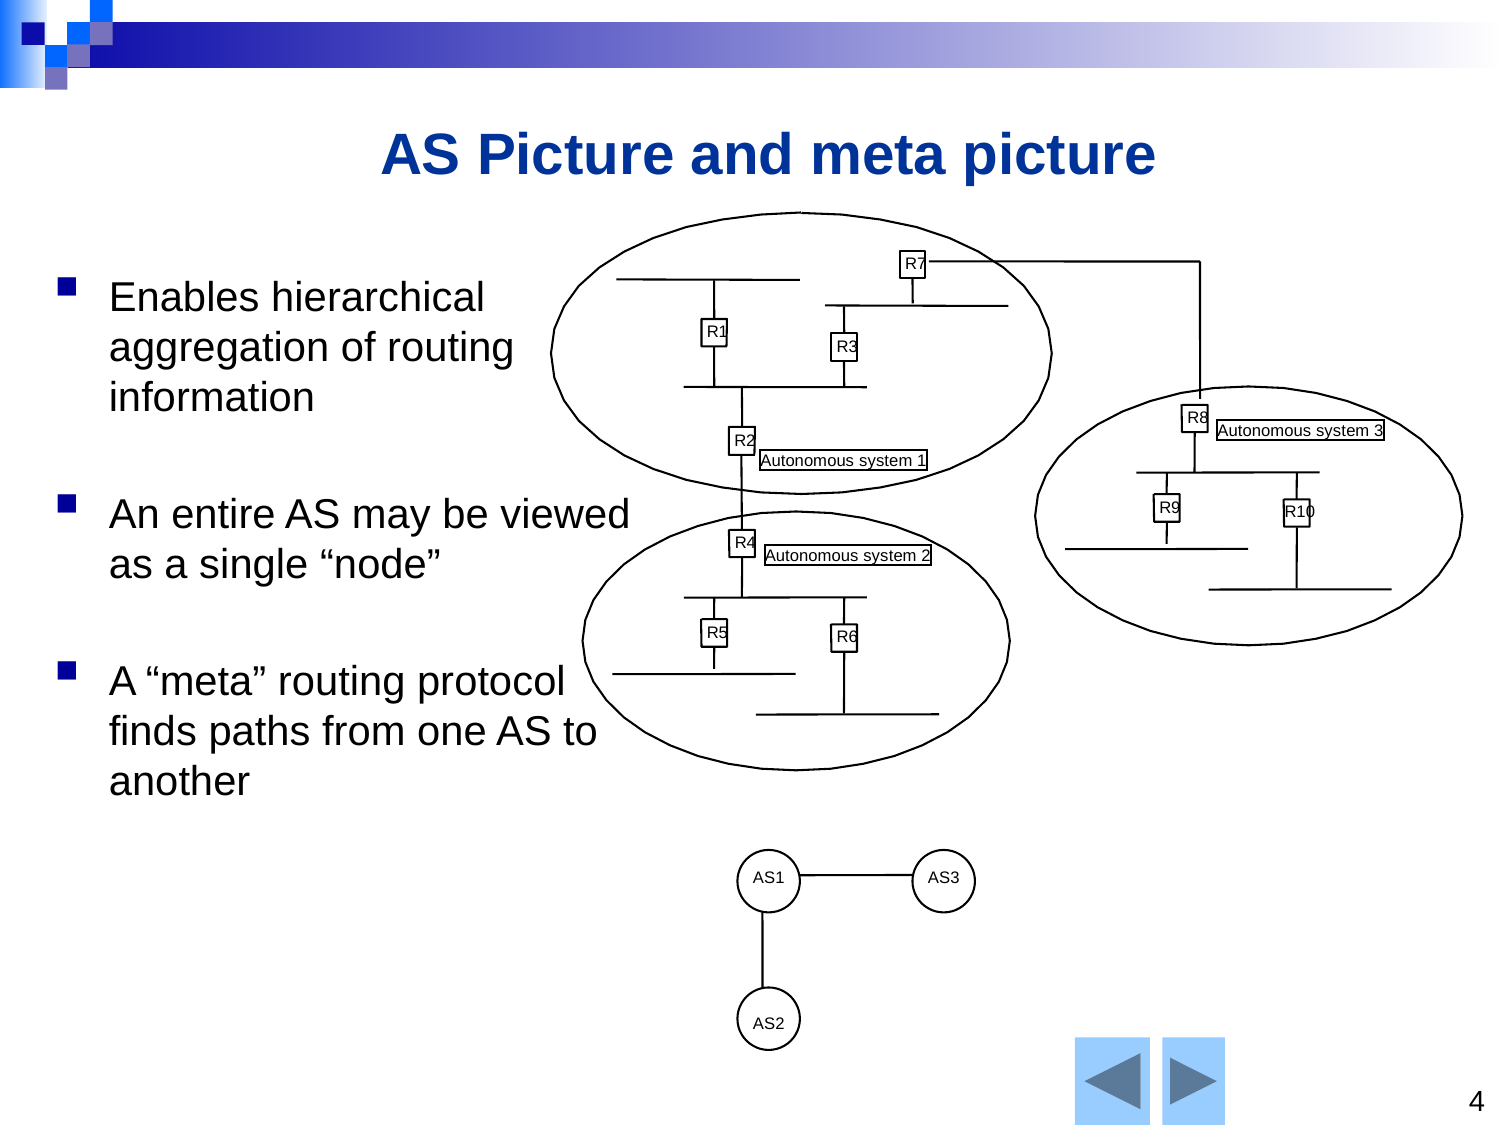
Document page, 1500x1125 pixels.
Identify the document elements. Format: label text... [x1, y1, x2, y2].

text_box AS1 [750, 867, 788, 888]
text_box [899, 250, 926, 279]
title AS Picture and meta picture [87, 108, 1450, 194]
text_box AS2 [750, 1012, 788, 1033]
text_box [912, 849, 975, 913]
text_box [550, 212, 1052, 494]
text_box [737, 987, 800, 1050]
text_box [737, 849, 800, 913]
list Enables hierarchical aggregation of routing information An entire AS may be viewed as a single “node” A “meta” routing protocol finds paths from one AS to another [37, 262, 669, 1013]
text_box [582, 511, 1010, 771]
slide_number 4 [1237, 1049, 1500, 1125]
text_box [1035, 386, 1463, 646]
text_box AS3 [924, 867, 963, 888]
text_box R7 [905, 252, 927, 273]
